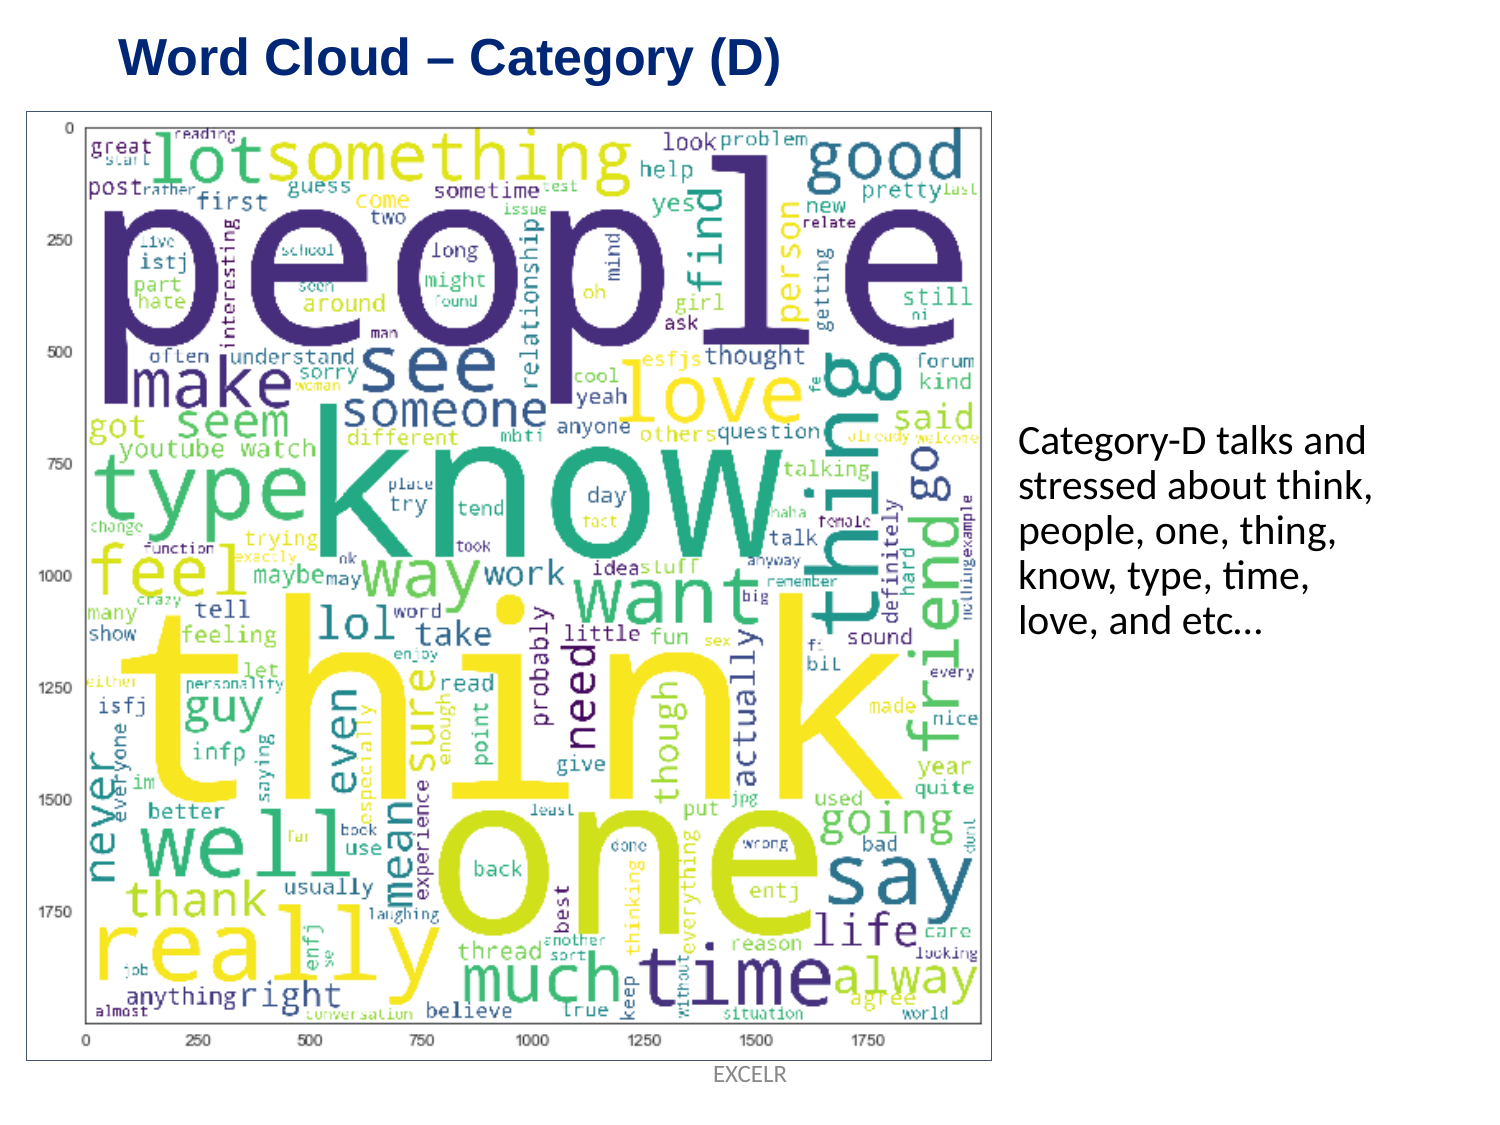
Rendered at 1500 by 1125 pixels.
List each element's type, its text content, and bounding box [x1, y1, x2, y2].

picture [26, 111, 992, 1061]
title Word Cloud – Category (D) [103, 59, 1397, 121]
text_box EXCELR [496, 1042, 1004, 1103]
text_box Category-D talks and stressed about think, people, one, thing, know, type, time, love, and etc… [1003, 111, 1408, 950]
